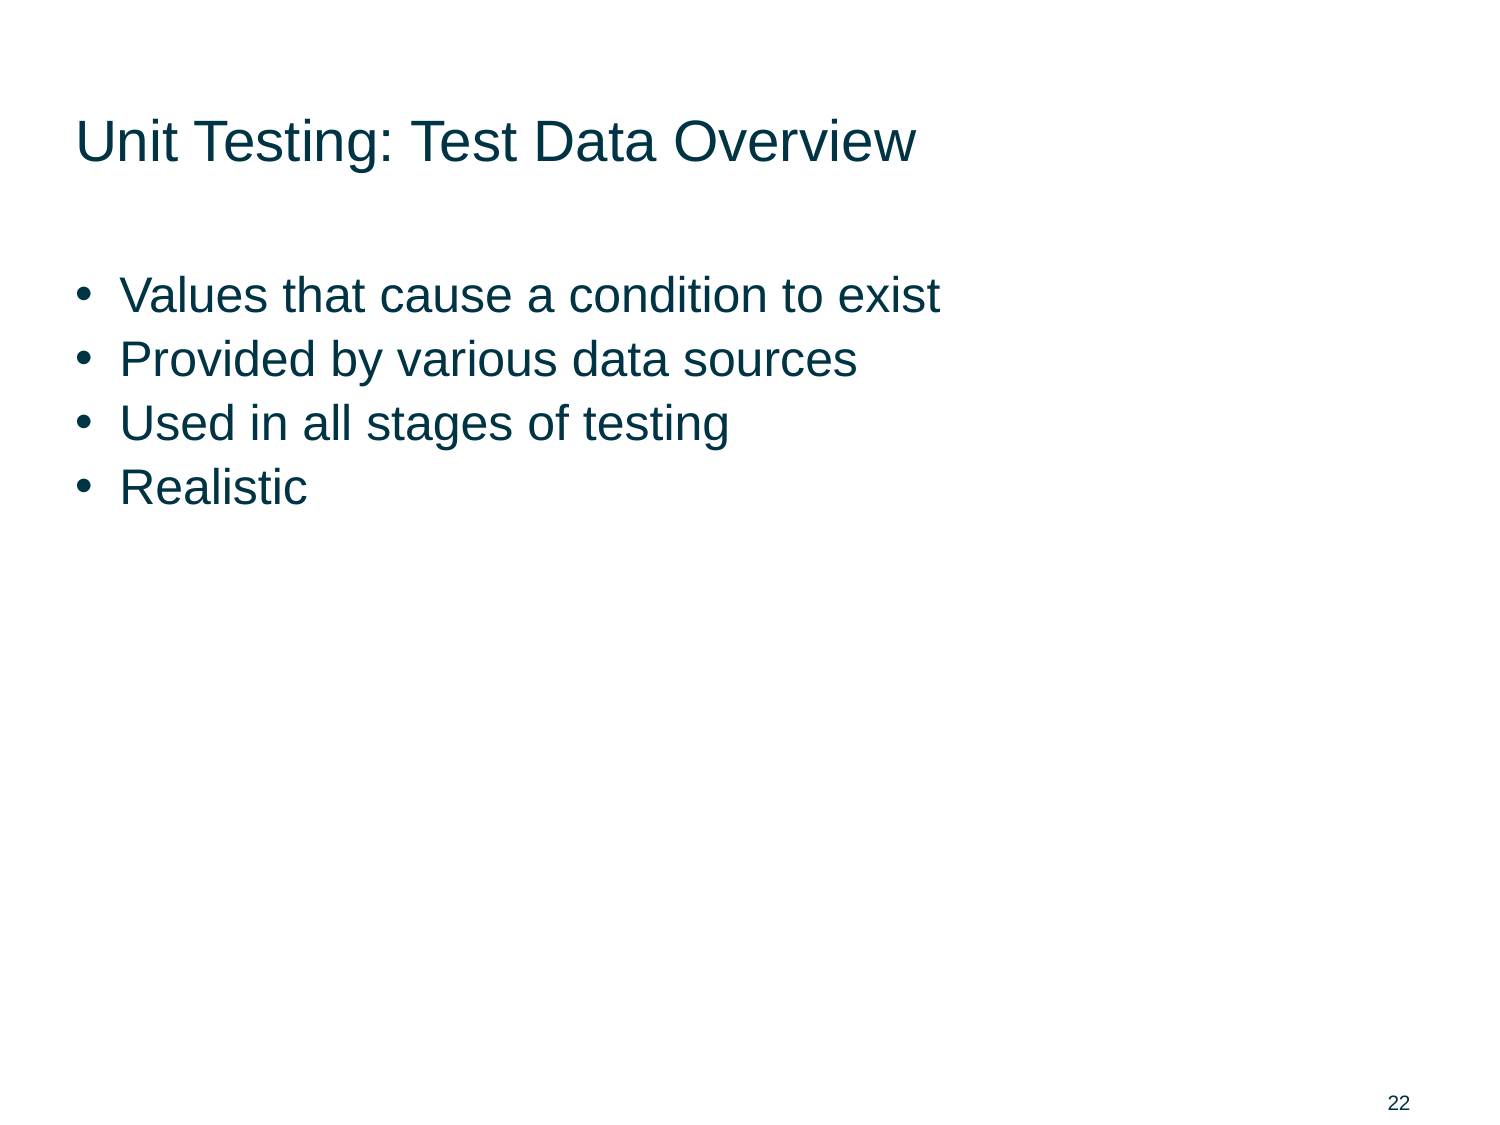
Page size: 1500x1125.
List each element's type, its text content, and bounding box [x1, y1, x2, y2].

list Values that cause a condition to exist Provided by various data sources Used in all stages of testing Realistic [75, 199, 994, 942]
text_box 22 [1387, 1072, 1492, 1115]
title Unit Testing: Test Data Overview [75, 30, 1425, 173]
